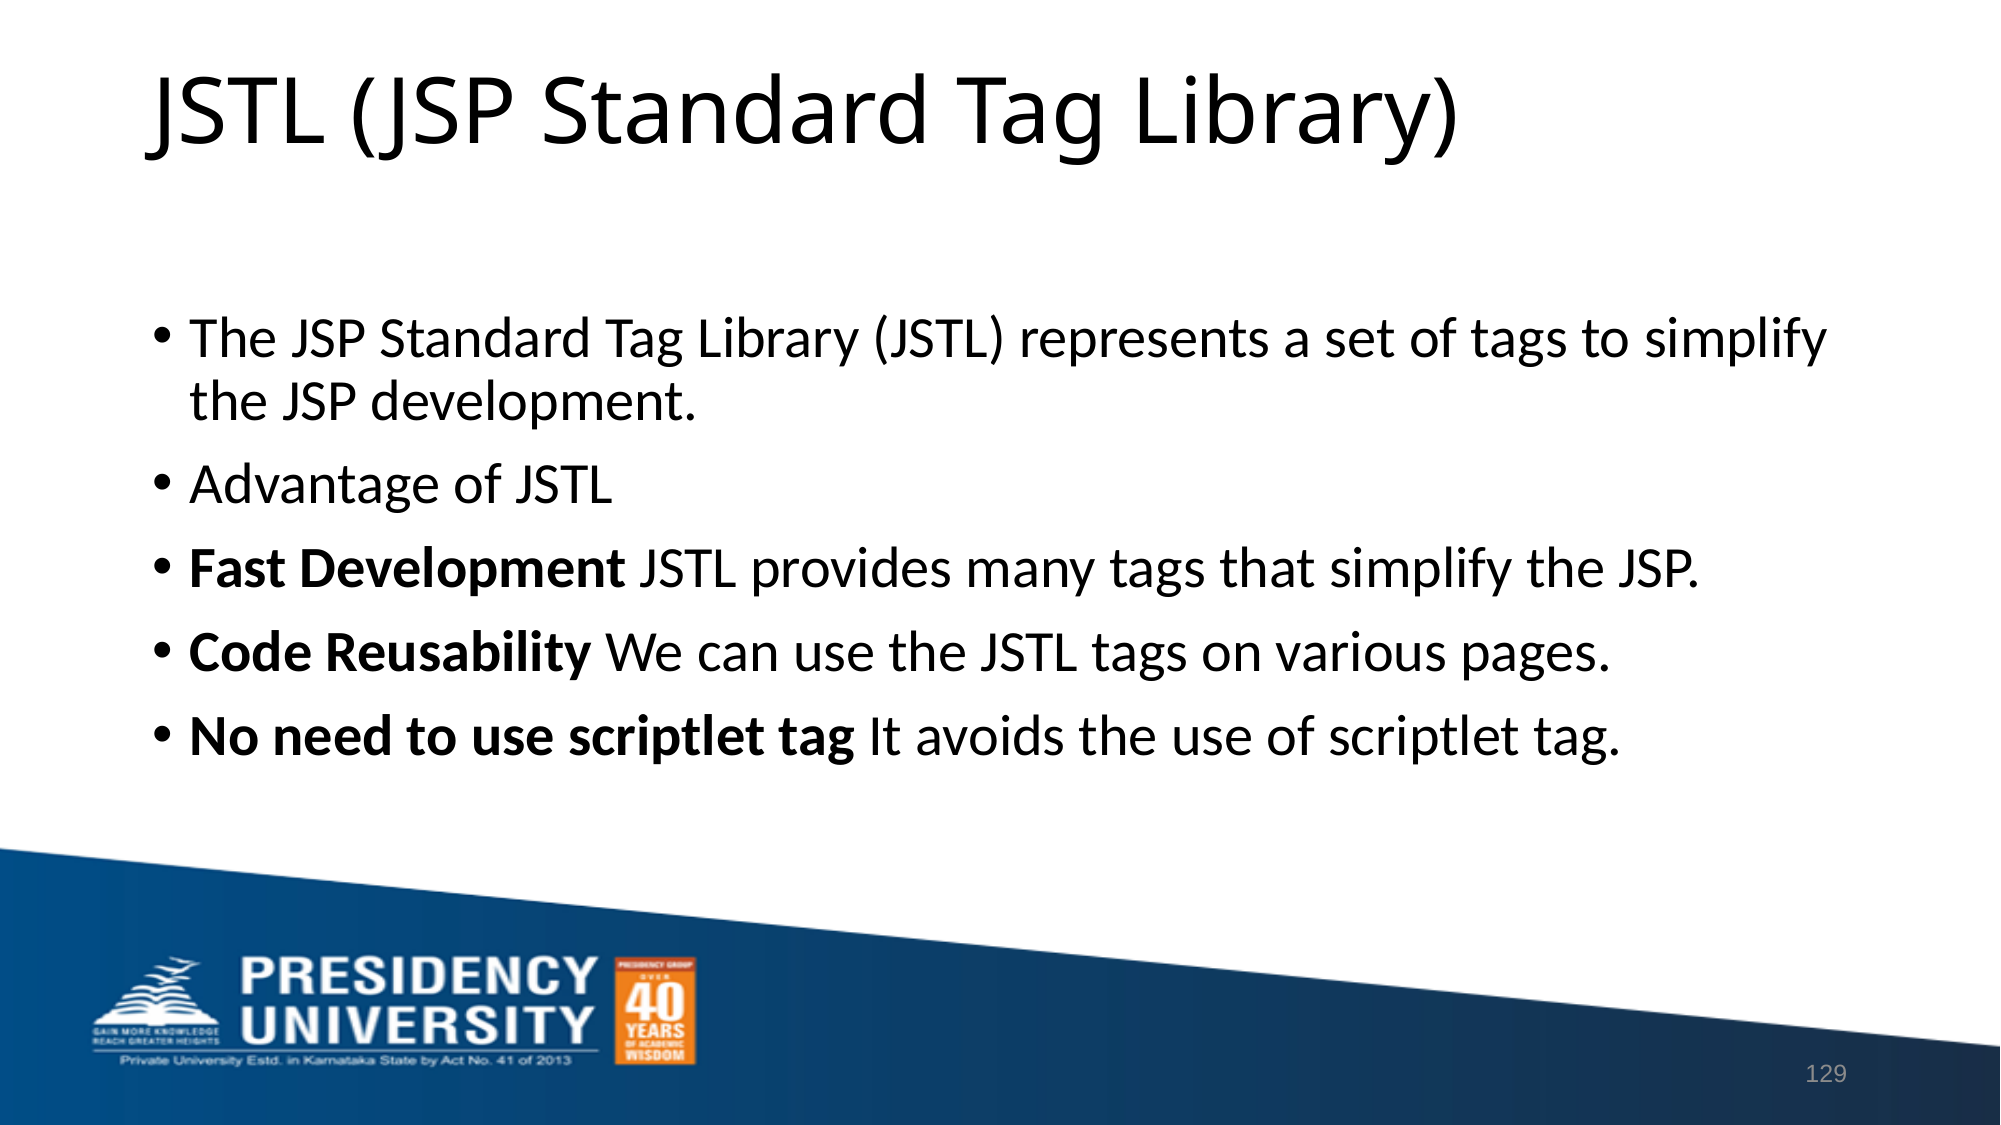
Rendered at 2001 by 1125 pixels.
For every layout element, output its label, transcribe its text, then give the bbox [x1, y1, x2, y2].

title JSTL (JSP Standard Tag Library) [137, 59, 1863, 278]
slide_number 129 [1412, 1042, 1863, 1103]
picture [0, 845, 2000, 1125]
list The JSP Standard Tag Library (JSTL) represents a set of tags to simplify the JSP development. Advantage of JSTL Fast Development JSTL provides many tags that simplify the JSP. Code Reusability We can use the JSTL tags on various pages. No need to use scriptlet tag It avoids the use of scriptlet tag. [137, 299, 1863, 1014]
